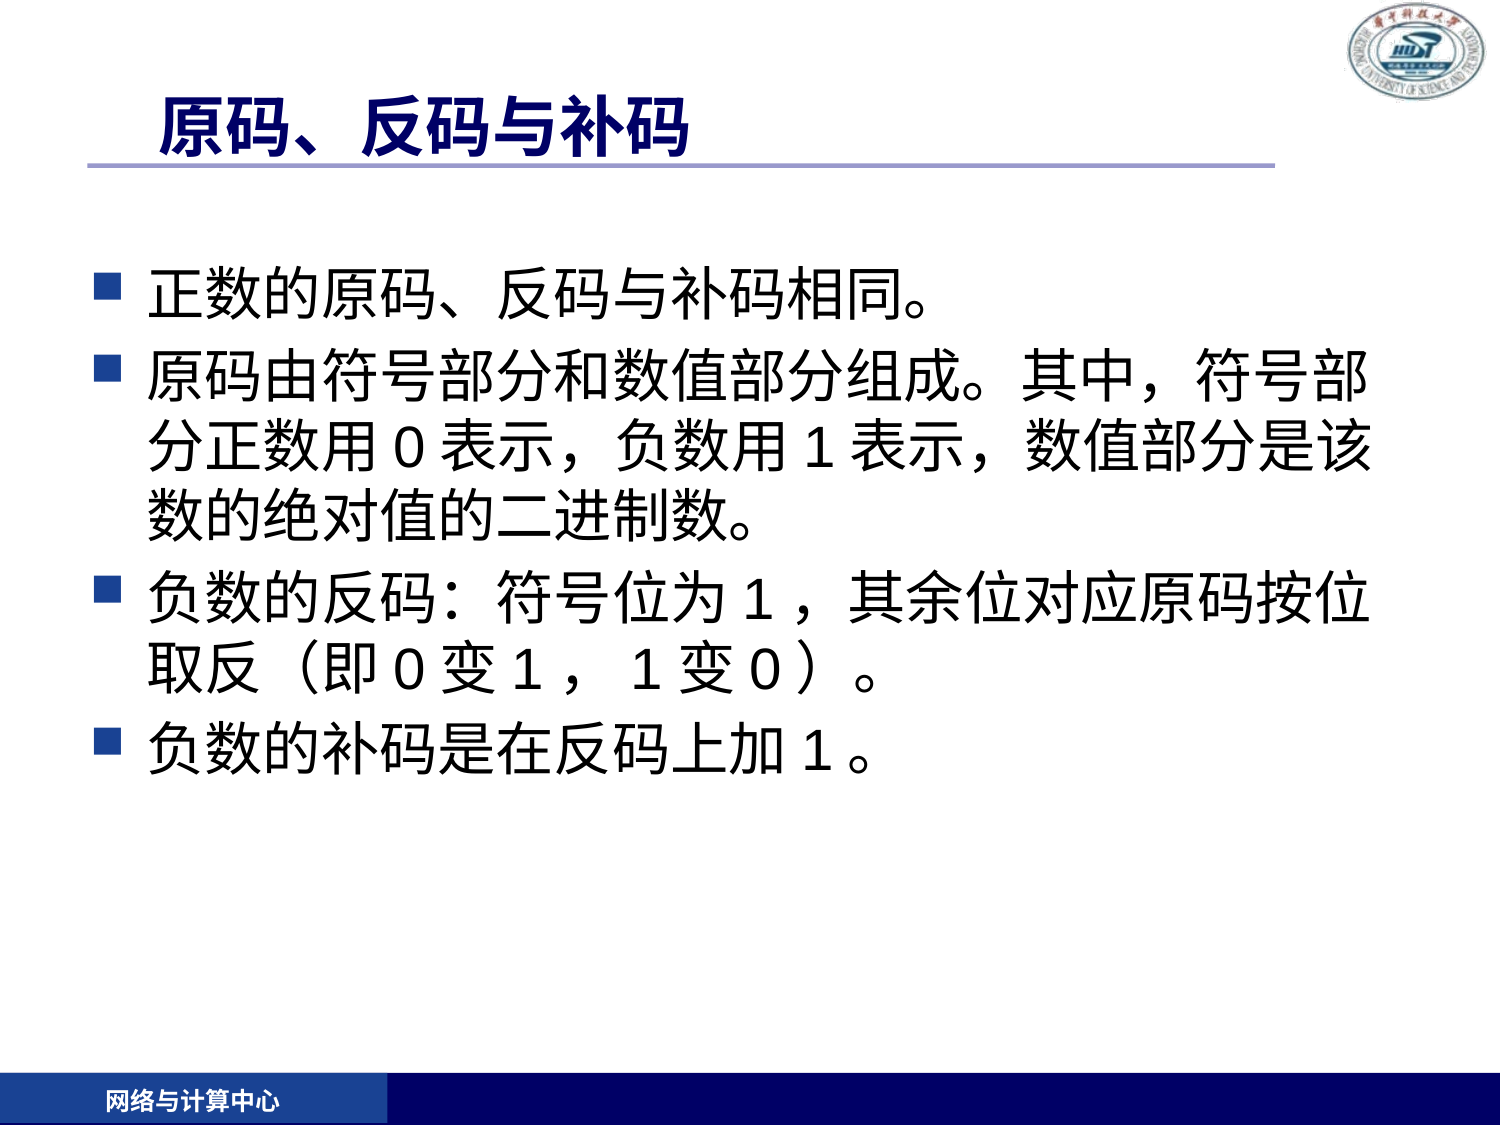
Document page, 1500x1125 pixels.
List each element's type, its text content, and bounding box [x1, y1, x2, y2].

picture [1344, 0, 1489, 103]
slide_number 网络与计算中心 [17, 1078, 368, 1116]
list 正数的原码、反码与补码相同。 原码由符号部分和数值部分组成。其中，符号部分正数用0表示，负数用1表示，数值部分是该数的绝对值的二进制数。 负数的反码：符号位为1，其余位对应原码按位取反（即0变1，1变0）。 负数的补码是在反码上加1。 [75, 249, 1425, 1005]
title 原码、反码与补码 [144, 68, 1294, 182]
